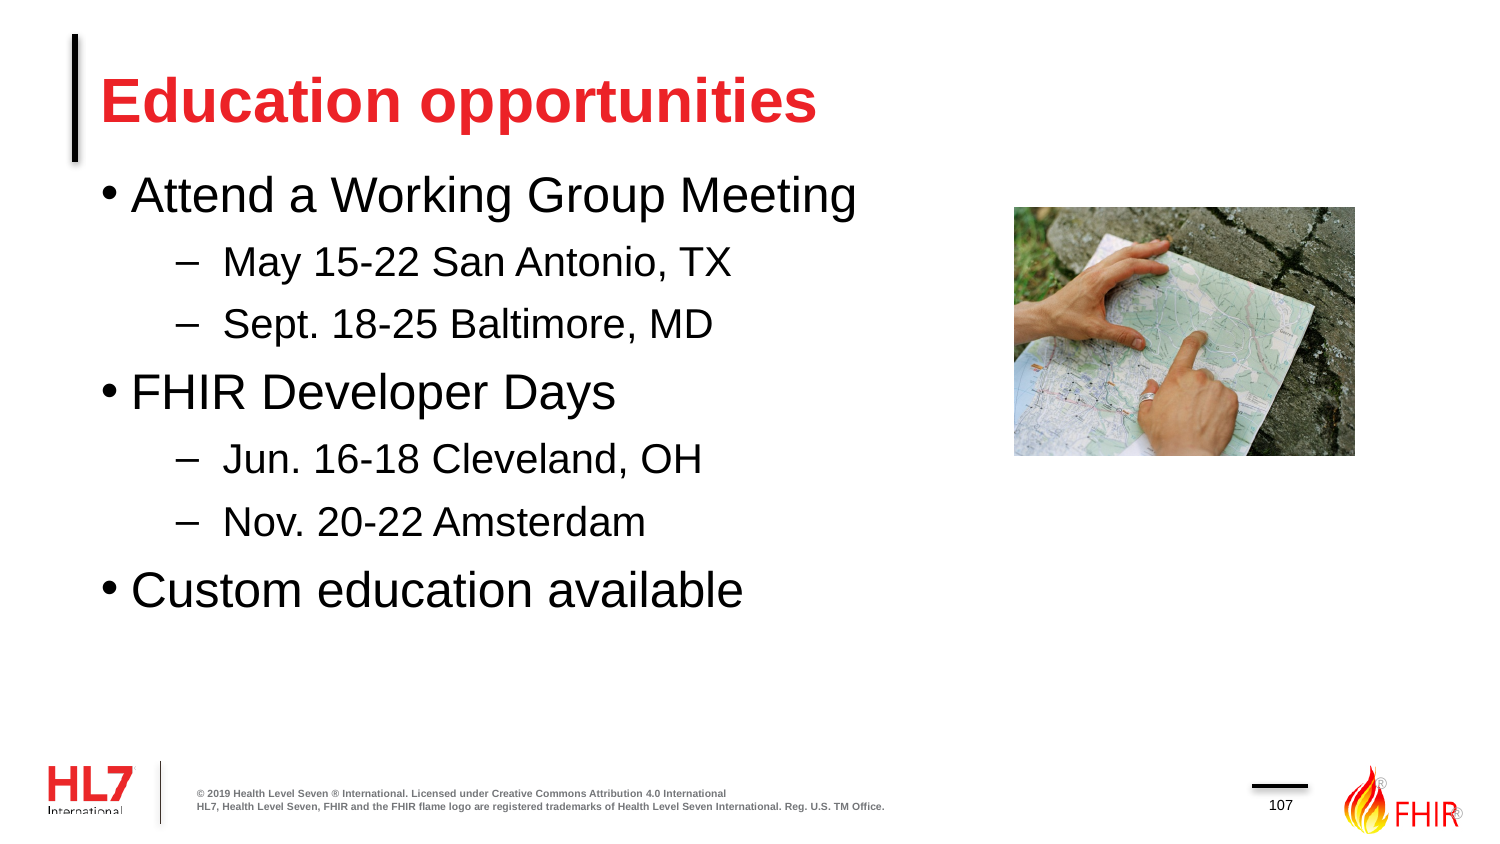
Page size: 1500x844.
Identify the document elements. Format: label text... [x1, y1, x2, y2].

picture [1339, 760, 1463, 837]
slide_number 107 [1258, 786, 1304, 813]
list Attend a Working Group Meeting May 15-22 San Antonio, TX Sept. 18-25 Baltimore, MD FHIR Developer Days Jun. 16-18 Cleveland, OH Nov. 20-22 Amsterdam Custom education available [100, 162, 1451, 731]
picture [1014, 207, 1355, 456]
footer © 2019 Health Level Seven ® International. Licensed under Creative Commons Attribution 4.0 International HL7, Health Level Seven, FHIR and the FHIR flame logo are registered trademarks of Health Level Seven International. Reg. U.S. TM Office. [196, 786, 941, 813]
title Education opportunities [100, 33, 1451, 162]
